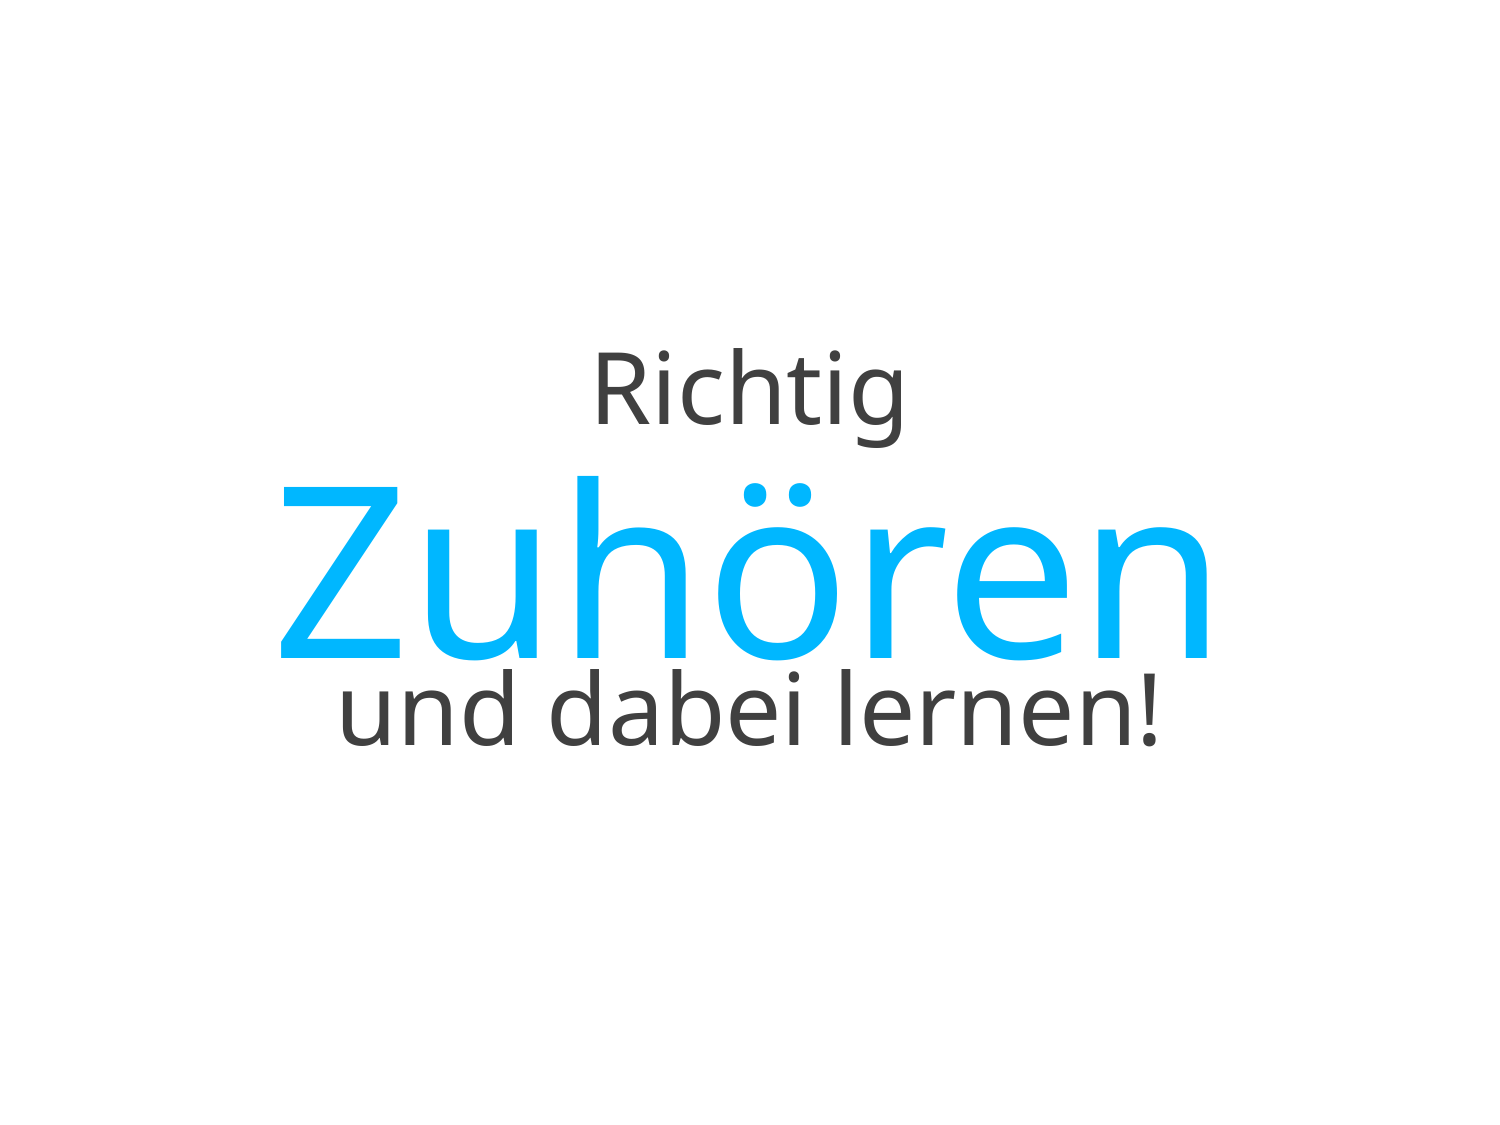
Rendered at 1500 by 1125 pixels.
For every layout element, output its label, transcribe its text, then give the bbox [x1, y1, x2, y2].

list Richtig [159, 326, 1341, 445]
title Zuhören [159, 445, 1341, 645]
list und dabei lernen! [159, 645, 1341, 799]
